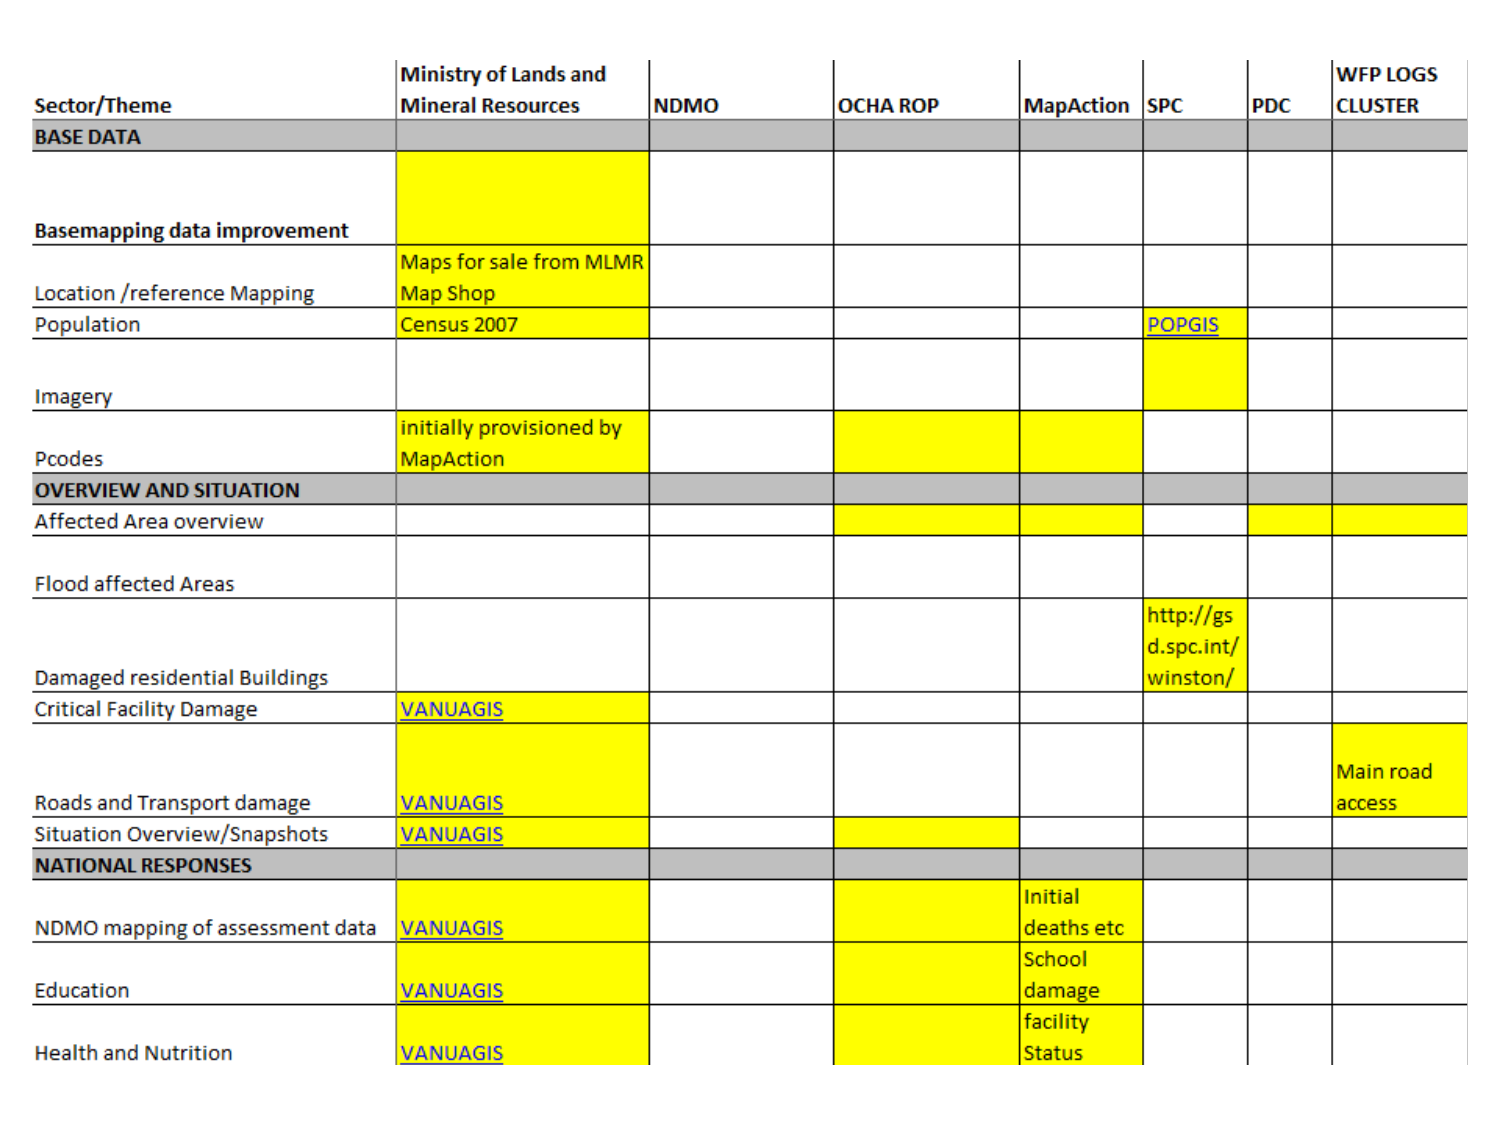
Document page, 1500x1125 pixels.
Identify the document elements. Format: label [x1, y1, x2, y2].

picture [32, 60, 1468, 1065]
